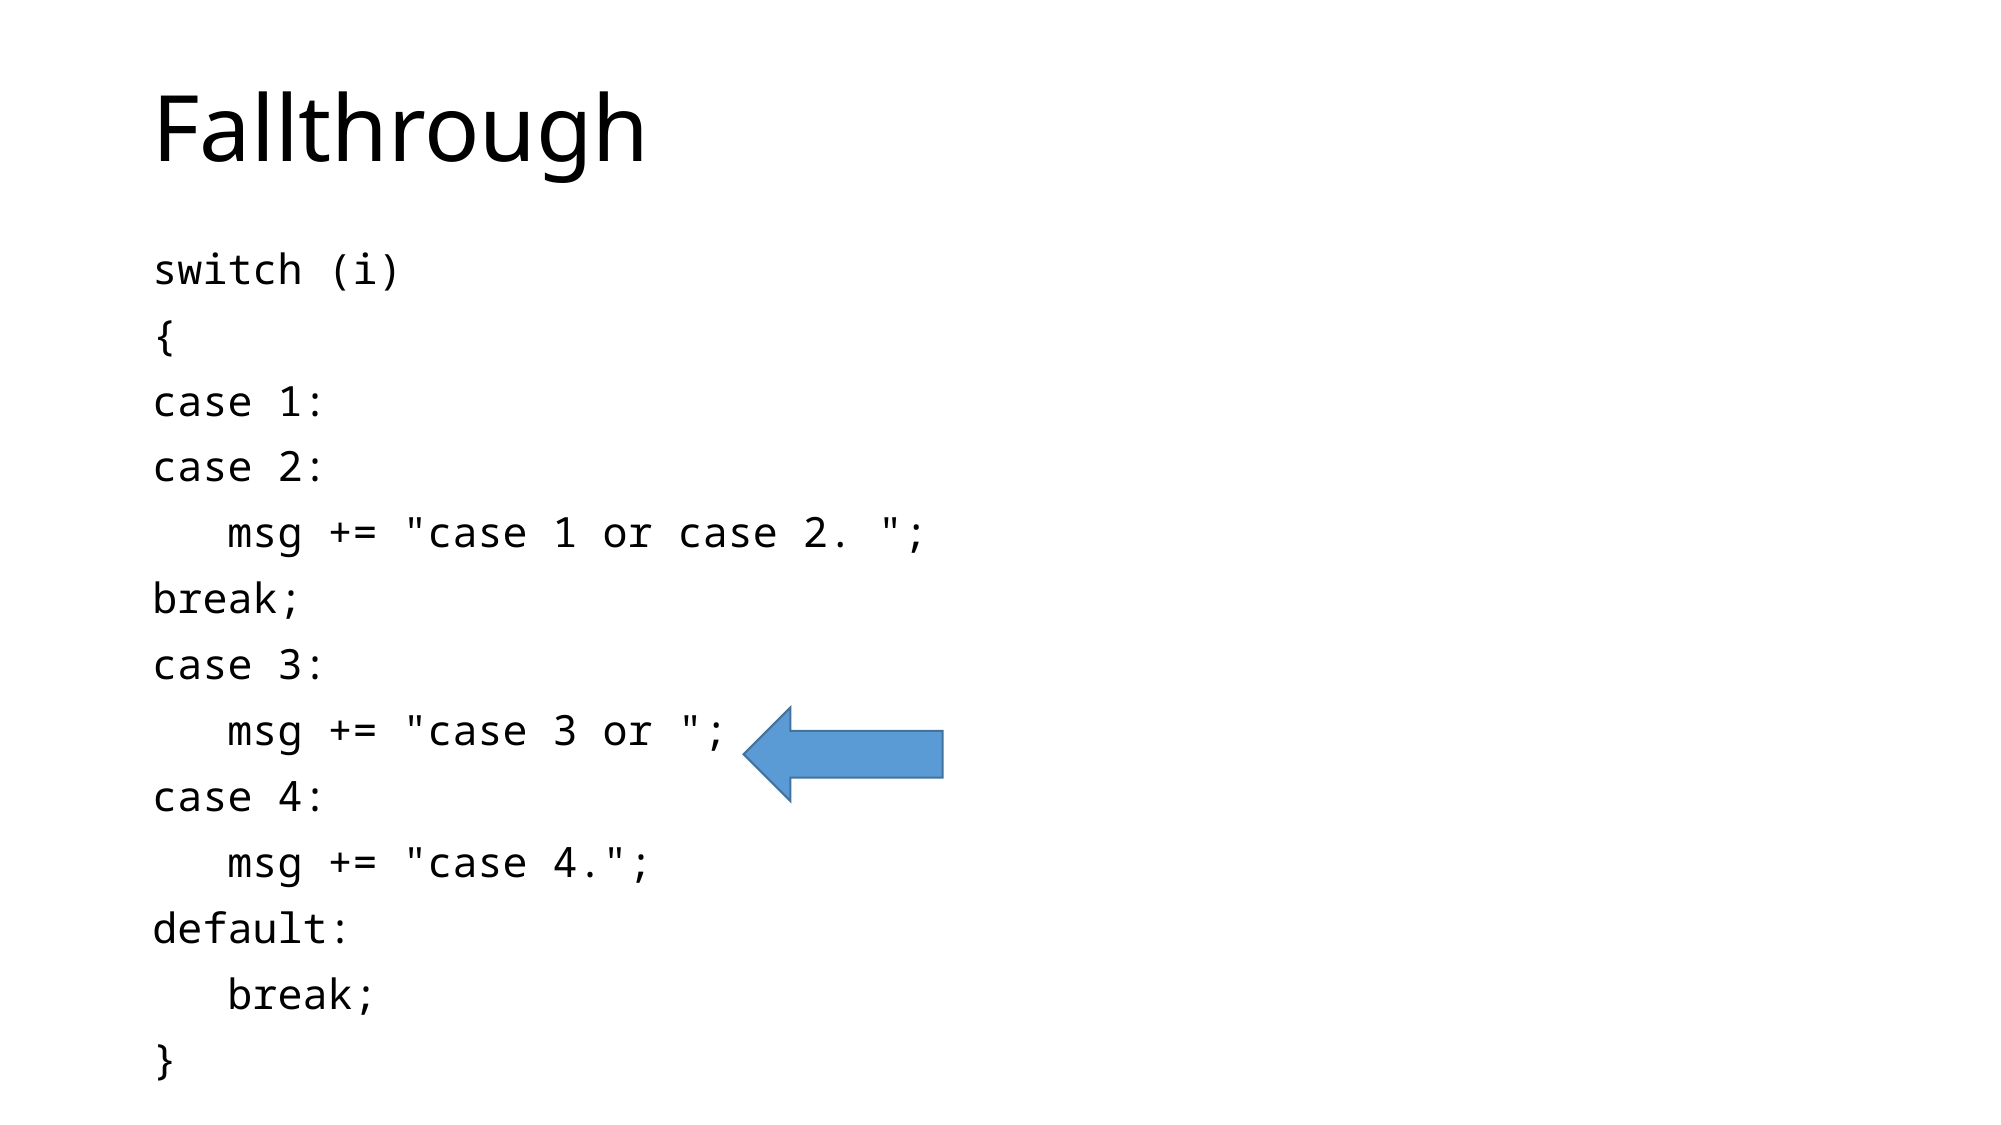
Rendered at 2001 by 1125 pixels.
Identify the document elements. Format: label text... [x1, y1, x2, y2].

title Fallthrough [137, 59, 1863, 204]
text_box [742, 704, 944, 804]
list switch (i) { case 1: case 2: msg += "case 1 or case 2. "; break; case 3: msg += "case 3 or "; case 4: msg += "case 4."; default: break; } [137, 240, 1863, 1114]
